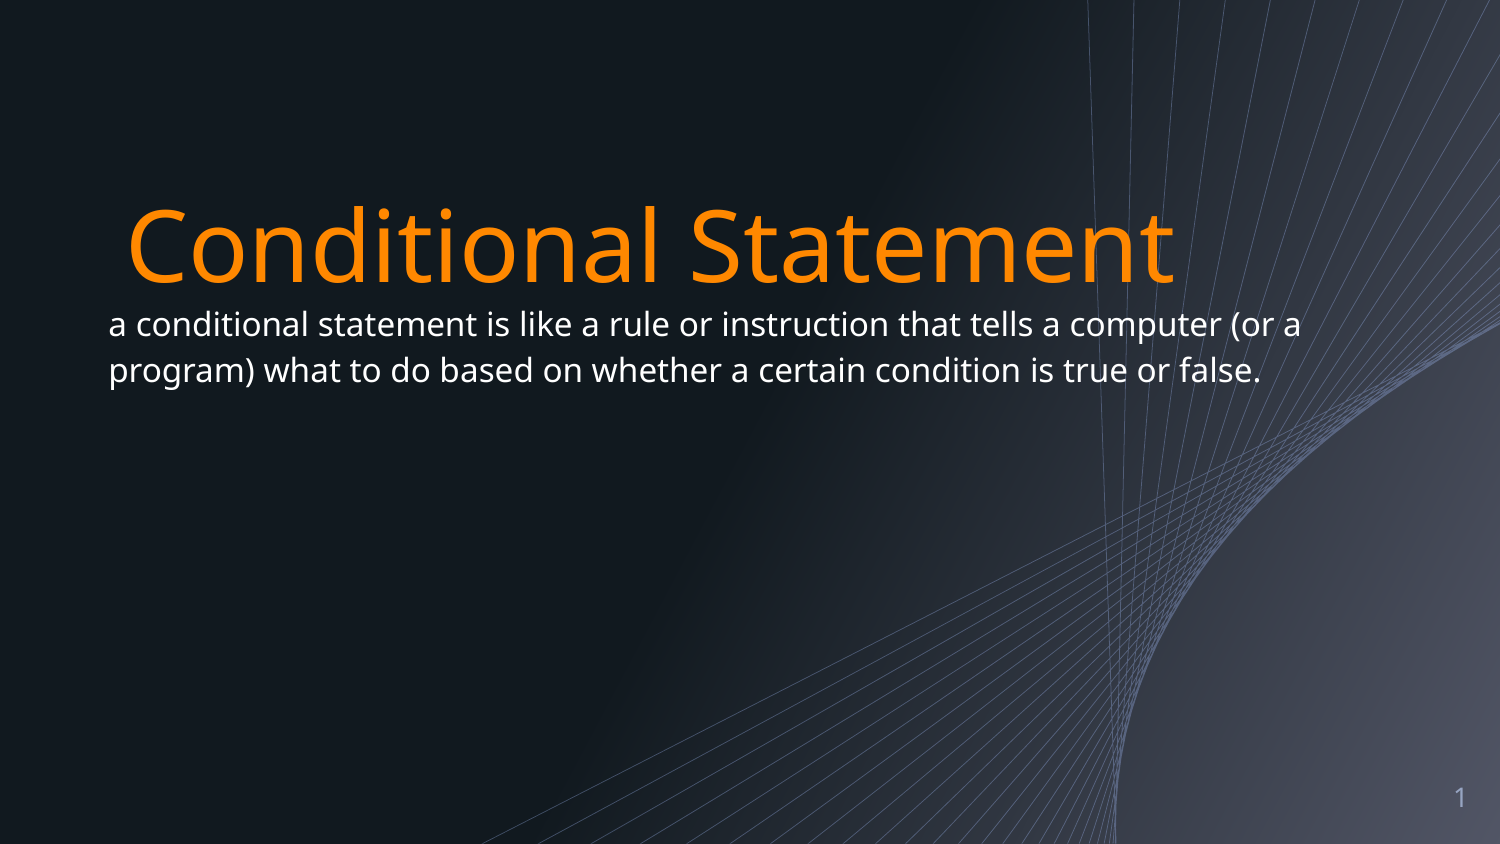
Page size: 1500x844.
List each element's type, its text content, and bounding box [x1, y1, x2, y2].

slide_number 1 [1378, 766, 1469, 832]
title Conditional Statement [125, 96, 1235, 296]
list a conditional statement is like a rule or instruction that tells a computer (or a program) what to do based on whether a certain condition is true or false. [87, 296, 1388, 647]
